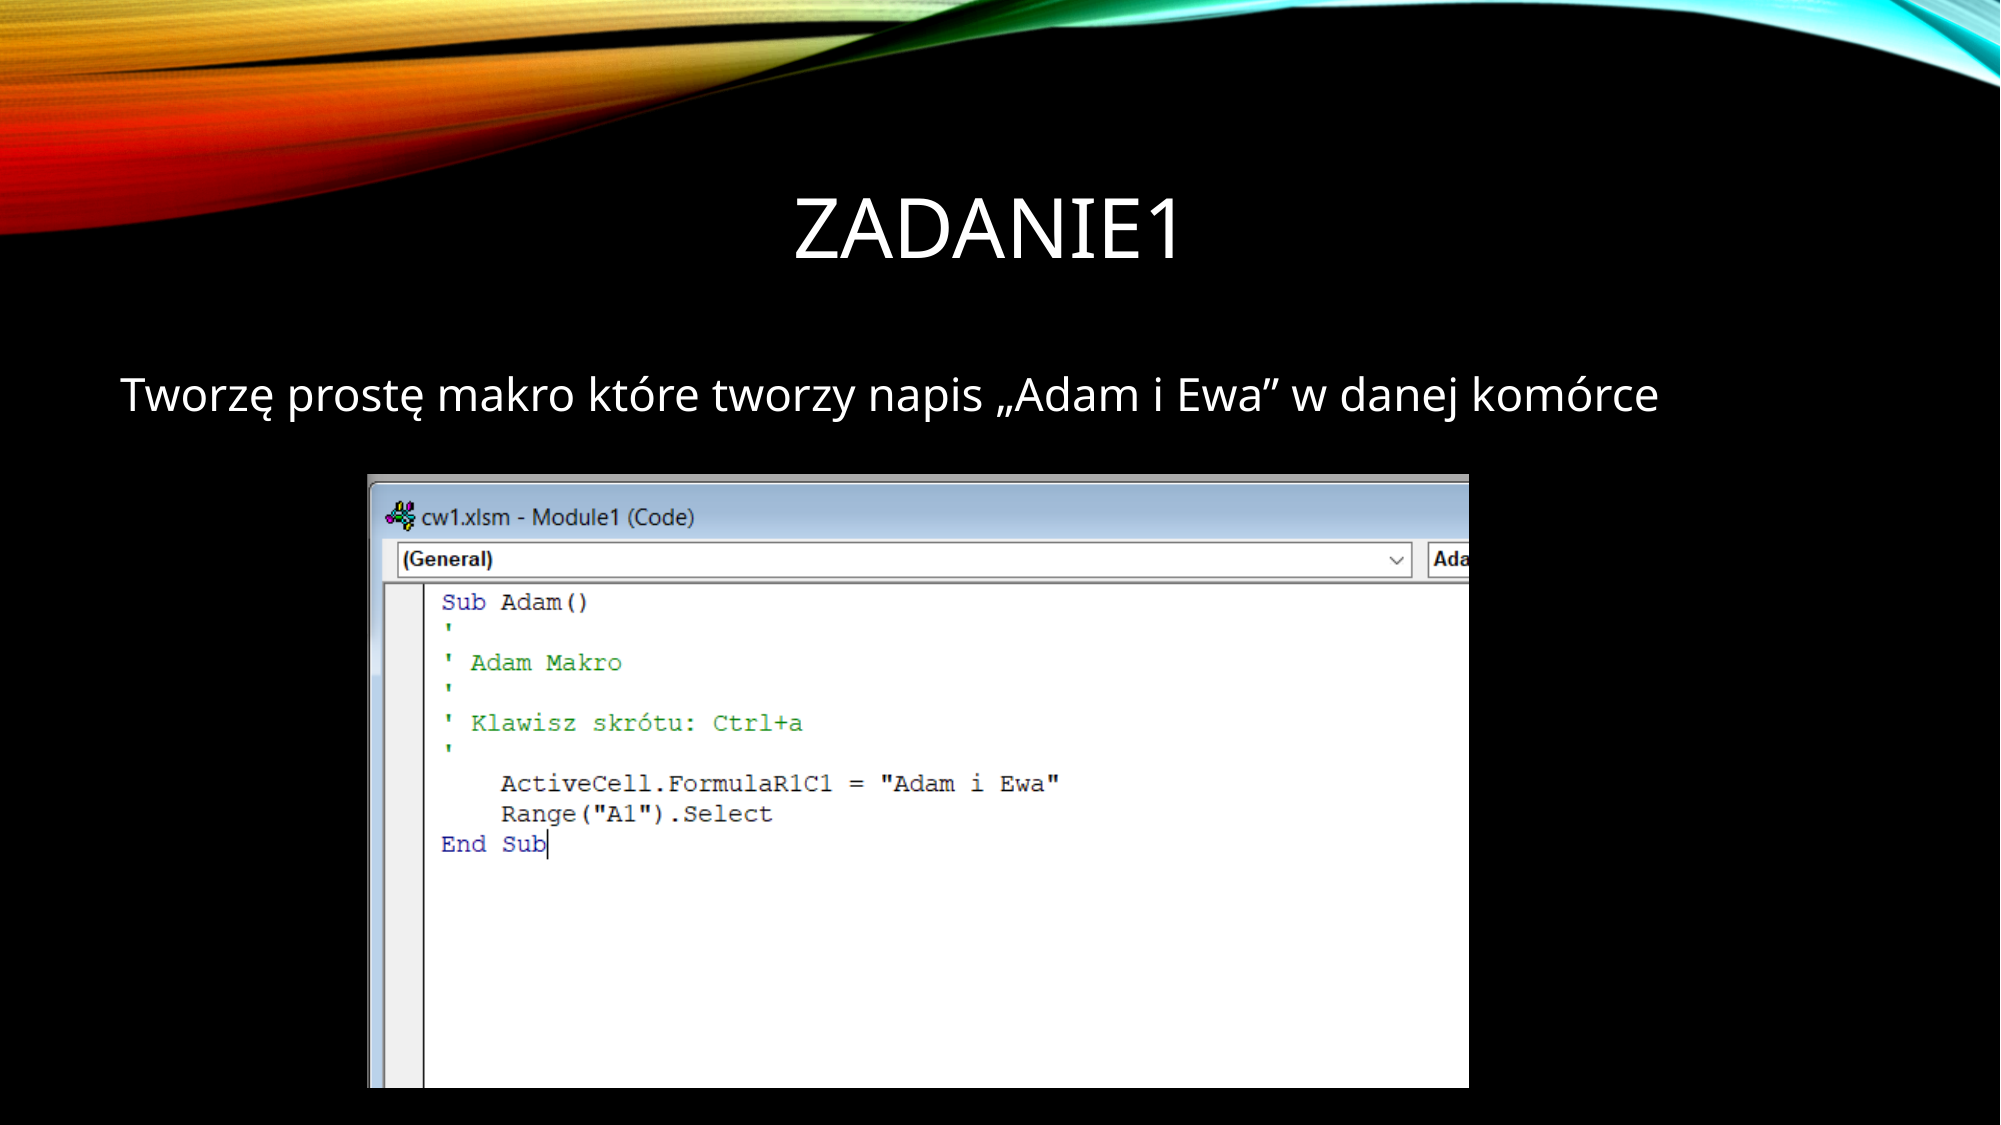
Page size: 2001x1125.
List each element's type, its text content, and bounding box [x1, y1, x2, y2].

title Zadanie1 [97, 125, 1888, 338]
picture [367, 474, 1470, 1088]
picture [0, 0, 2000, 237]
list Tworzę prostę makro które tworzy napis „Adam i Ewa” w danej komórce [105, 364, 1881, 1025]
